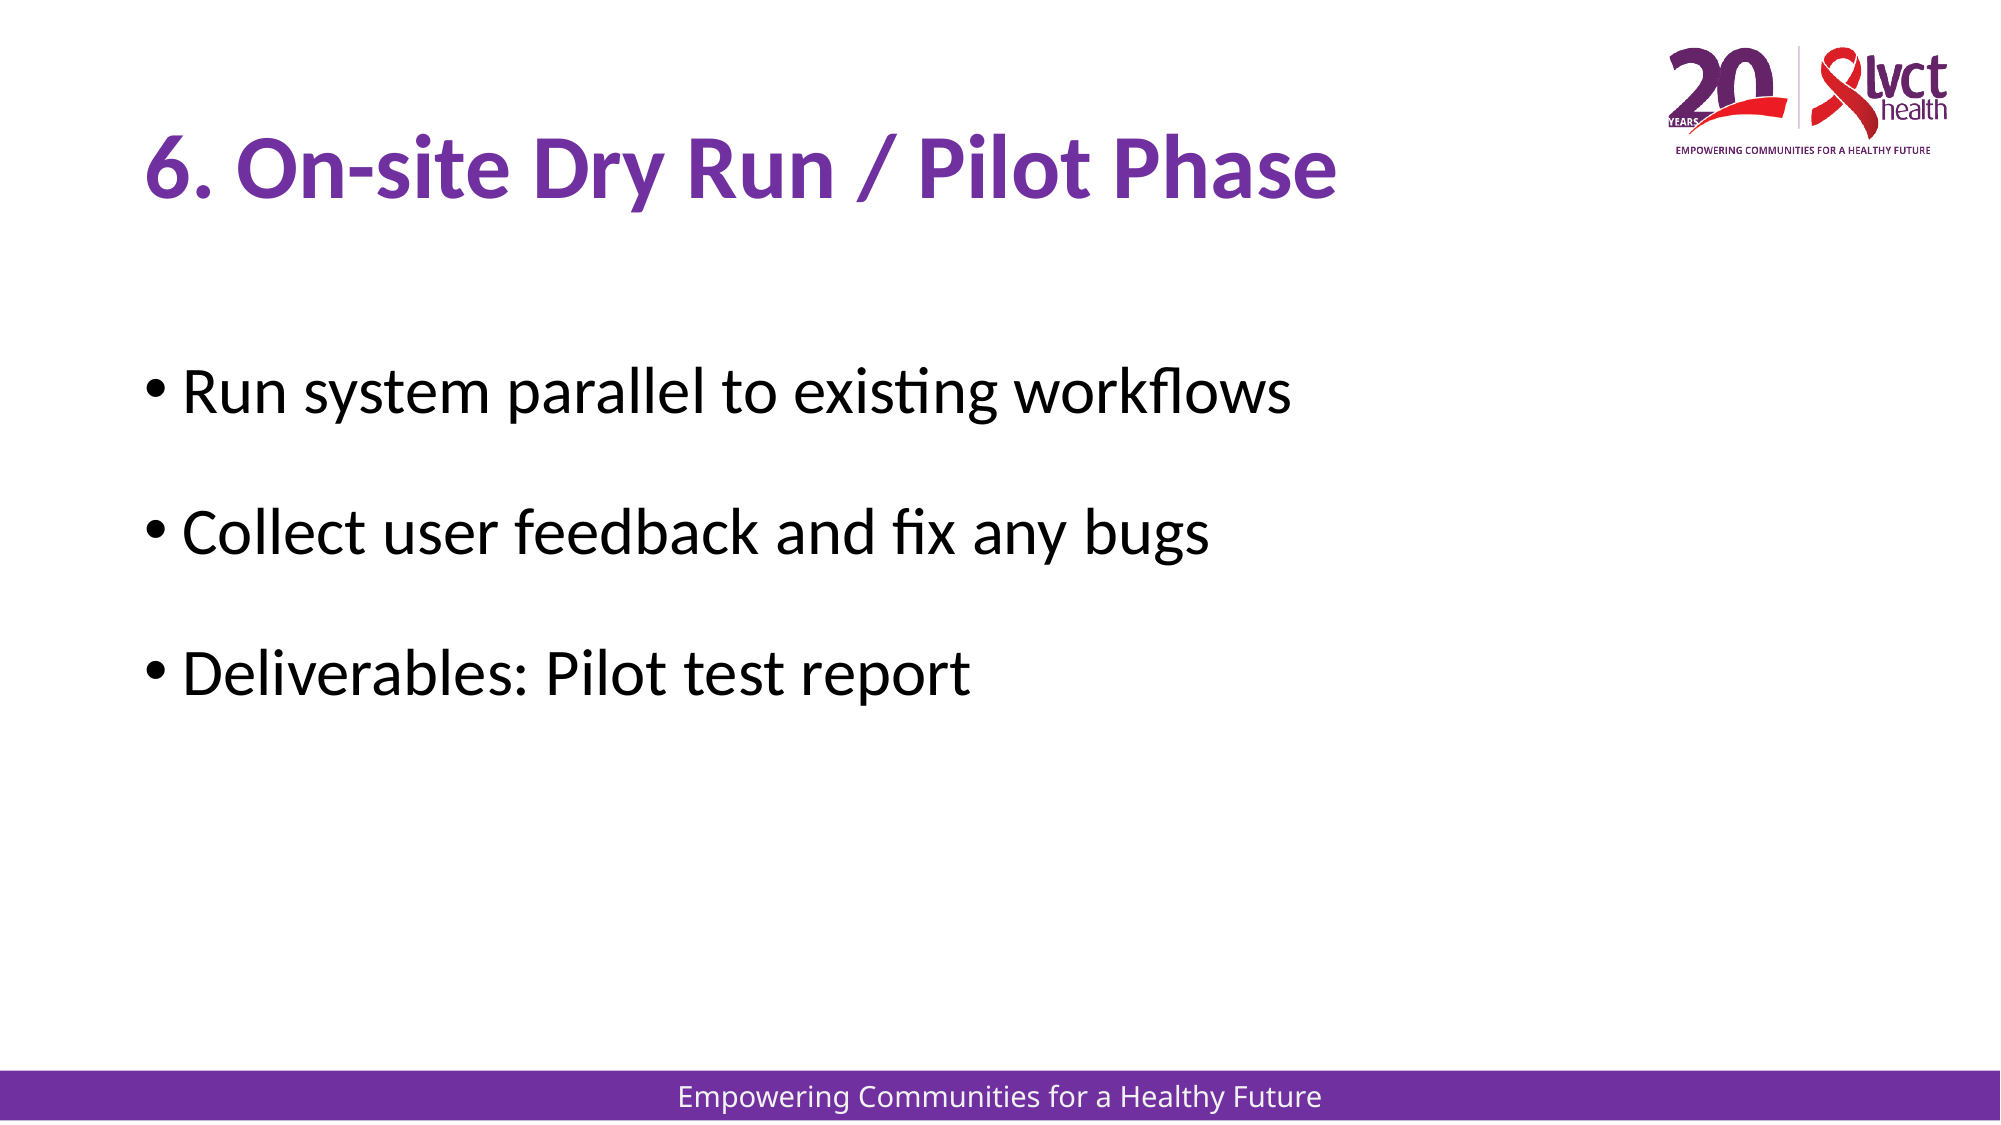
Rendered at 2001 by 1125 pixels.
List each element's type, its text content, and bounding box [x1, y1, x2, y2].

list Run system parallel to existing workflows Collect user feedback and fix any bugs Deliverables: Pilot test report [136, 298, 1863, 1014]
title 6. On-site Dry Run / Pilot Phase [136, 59, 1863, 278]
picture [1635, 20, 1971, 173]
